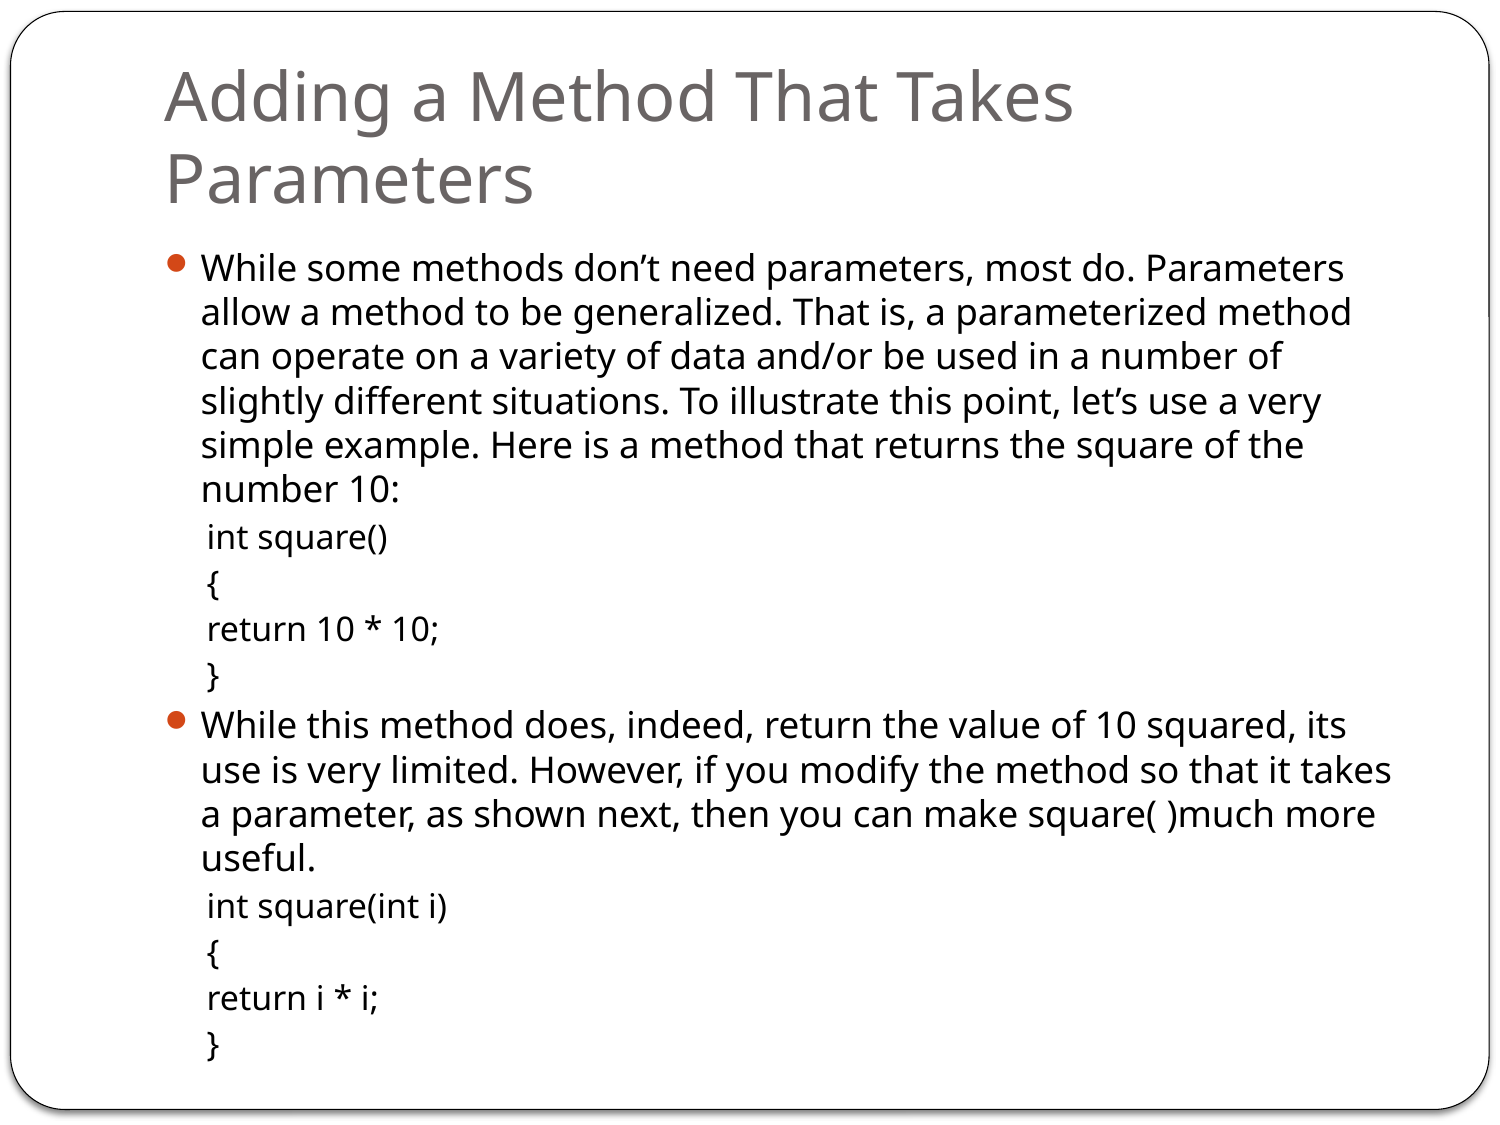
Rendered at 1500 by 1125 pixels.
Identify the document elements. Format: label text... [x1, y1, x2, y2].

list While some methods don’t need parameters, most do. Parameters allow a method to be generalized. That is, a parameterized method can operate on a variety of data and/or be used in a number of slightly different situations. To illustrate this point, let’s use a very simple example. Here is a method that returns the square of the number 10: int square() { return 10 * 10; } While this method does, indeed, return the value of 10 squared, its use is very limited. However, if you modify the method so that it takes a parameter, as shown next, then you can make square( )much more useful. int square(int i) { return i * i; } [150, 237, 1425, 1075]
title Adding a Method That Takes Parameters [150, 45, 1425, 233]
